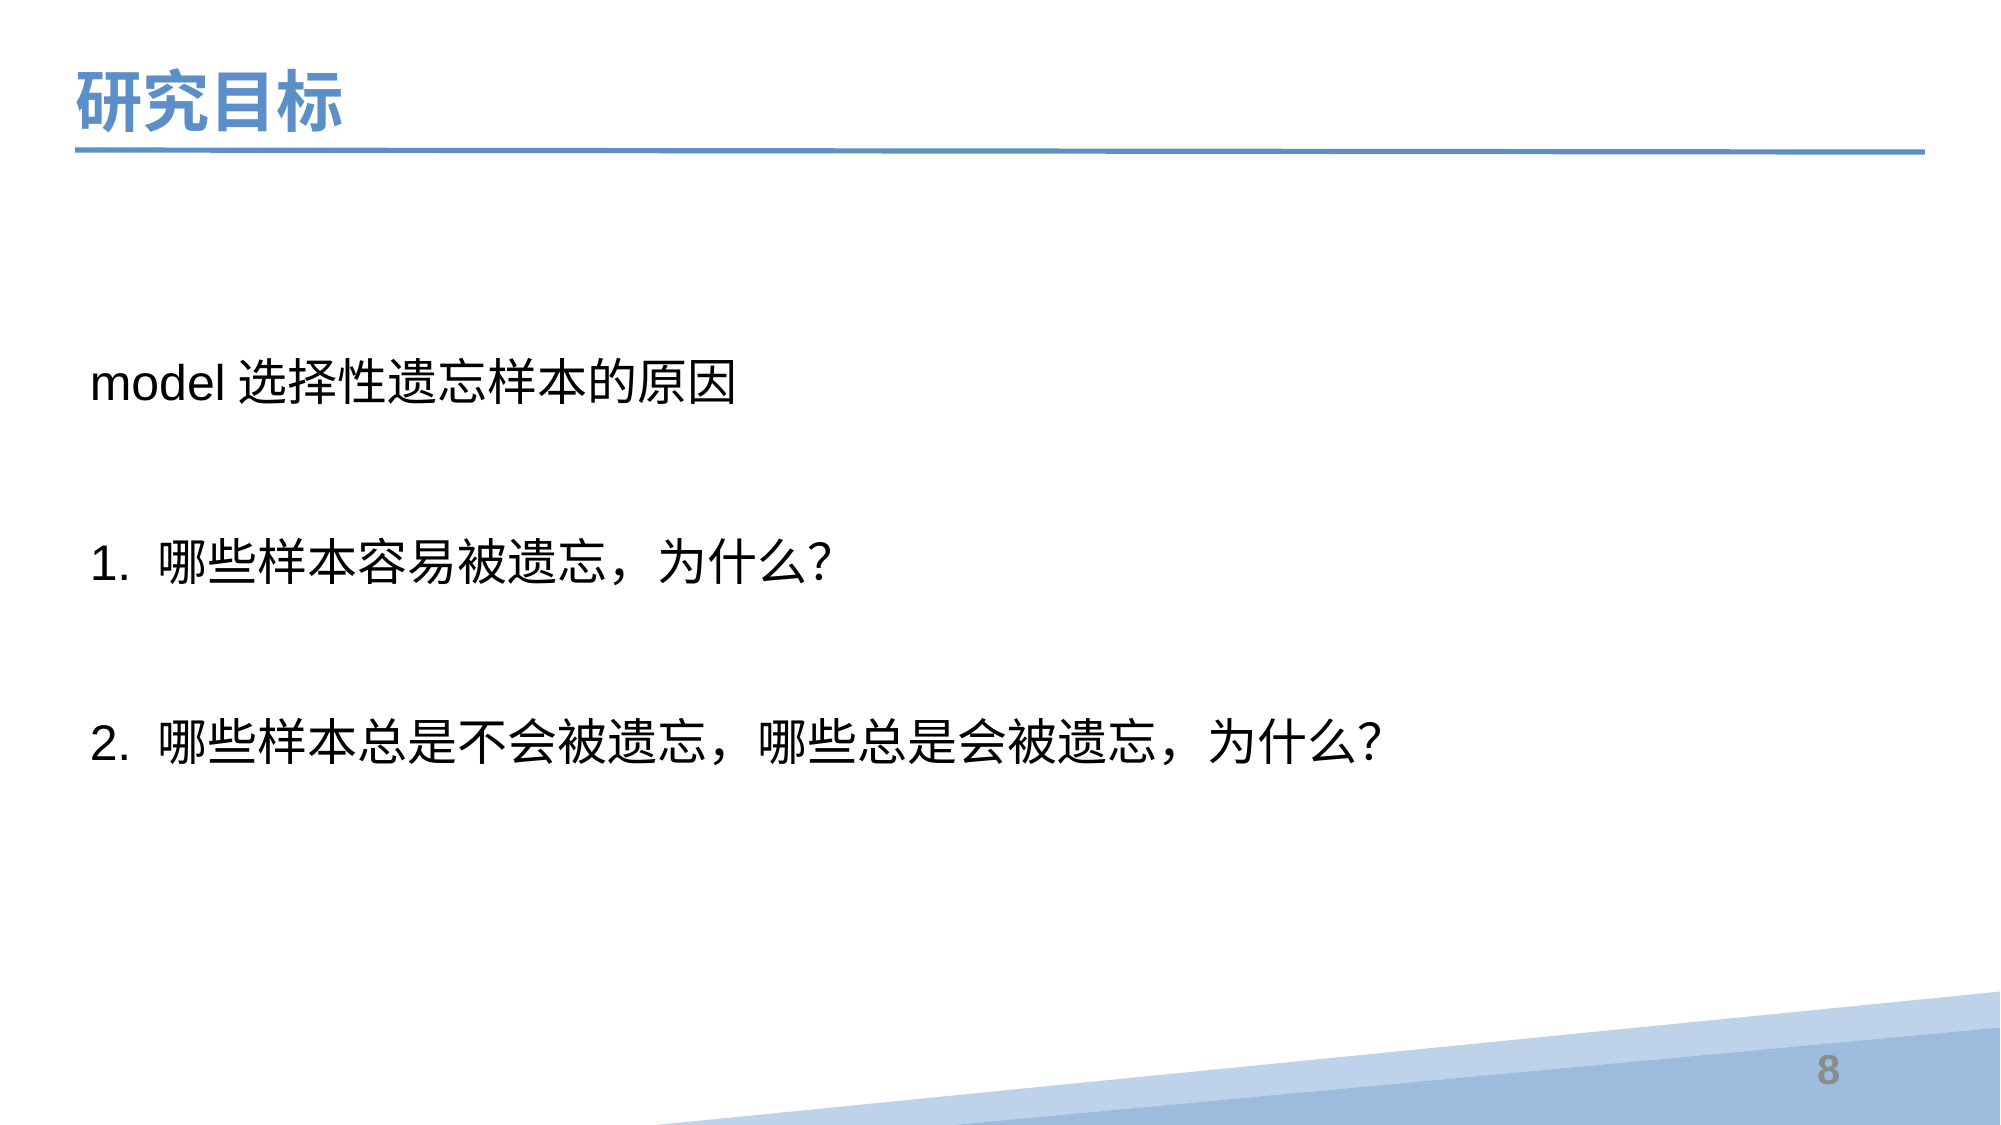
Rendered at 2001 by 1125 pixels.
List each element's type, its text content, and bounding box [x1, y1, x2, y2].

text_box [74, 149, 1925, 153]
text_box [656, 991, 2000, 1125]
text_box model选择性遗忘样本的原因 1. 哪些样本容易被遗忘，为什么？ 2. 哪些样本总是不会被遗忘，哪些总是会被遗忘，为什么？ [74, 342, 1926, 782]
text_box 研究目标 [74, 50, 366, 149]
